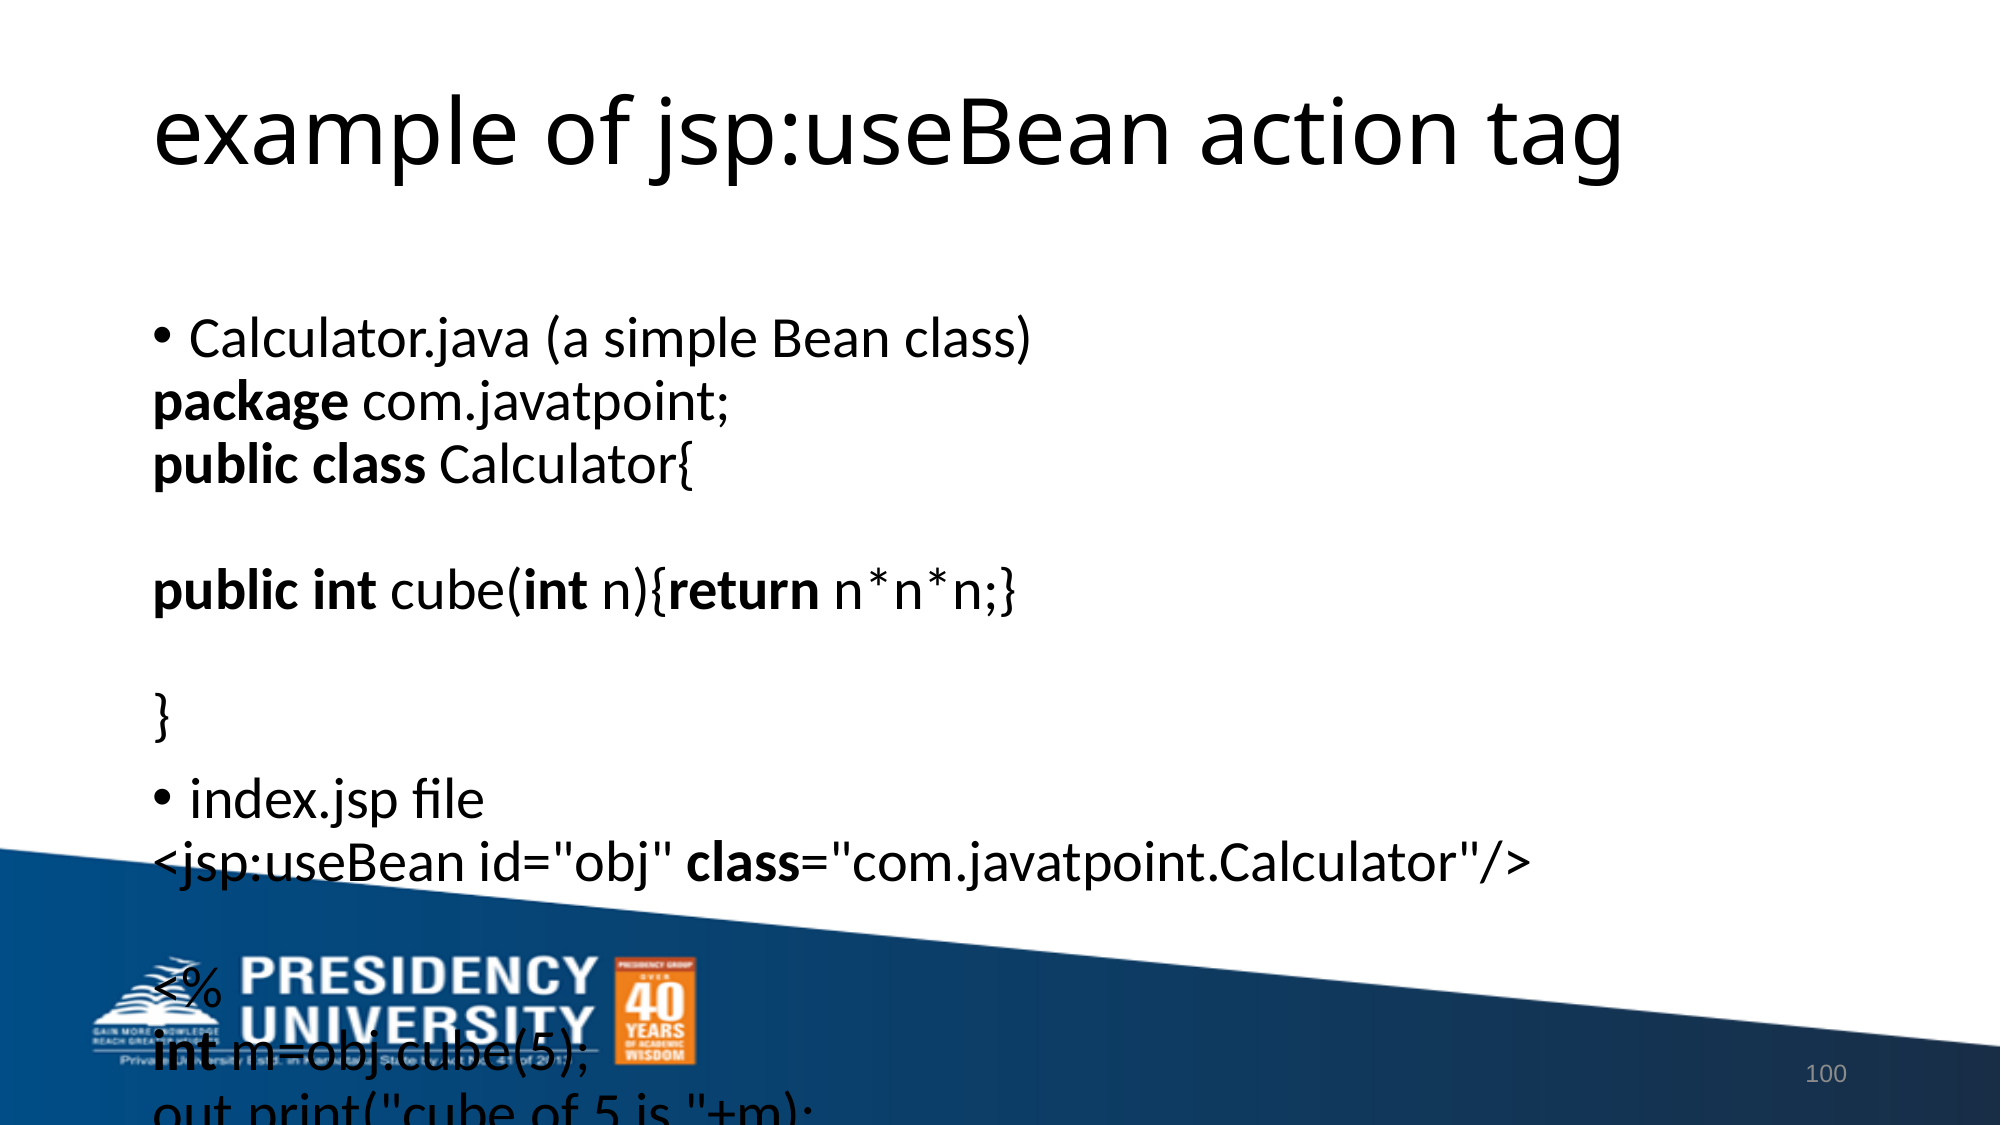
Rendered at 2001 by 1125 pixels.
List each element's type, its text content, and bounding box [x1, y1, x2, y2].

slide_number 100 [1412, 1042, 1863, 1103]
title example of jsp:useBean action tag [137, 59, 1863, 211]
list Calculator.java (a simple Bean class) package com.javatpoint; public class Calculator{ public int cube(int n){return n*n*n;} } index.jsp file <jsp:useBean id="obj" class="com.javatpoint.Calculator"/> <% int m=obj.cube(5); out.print("cube of 5 is "+m); %> [137, 299, 1863, 1014]
picture [0, 845, 2000, 1125]
